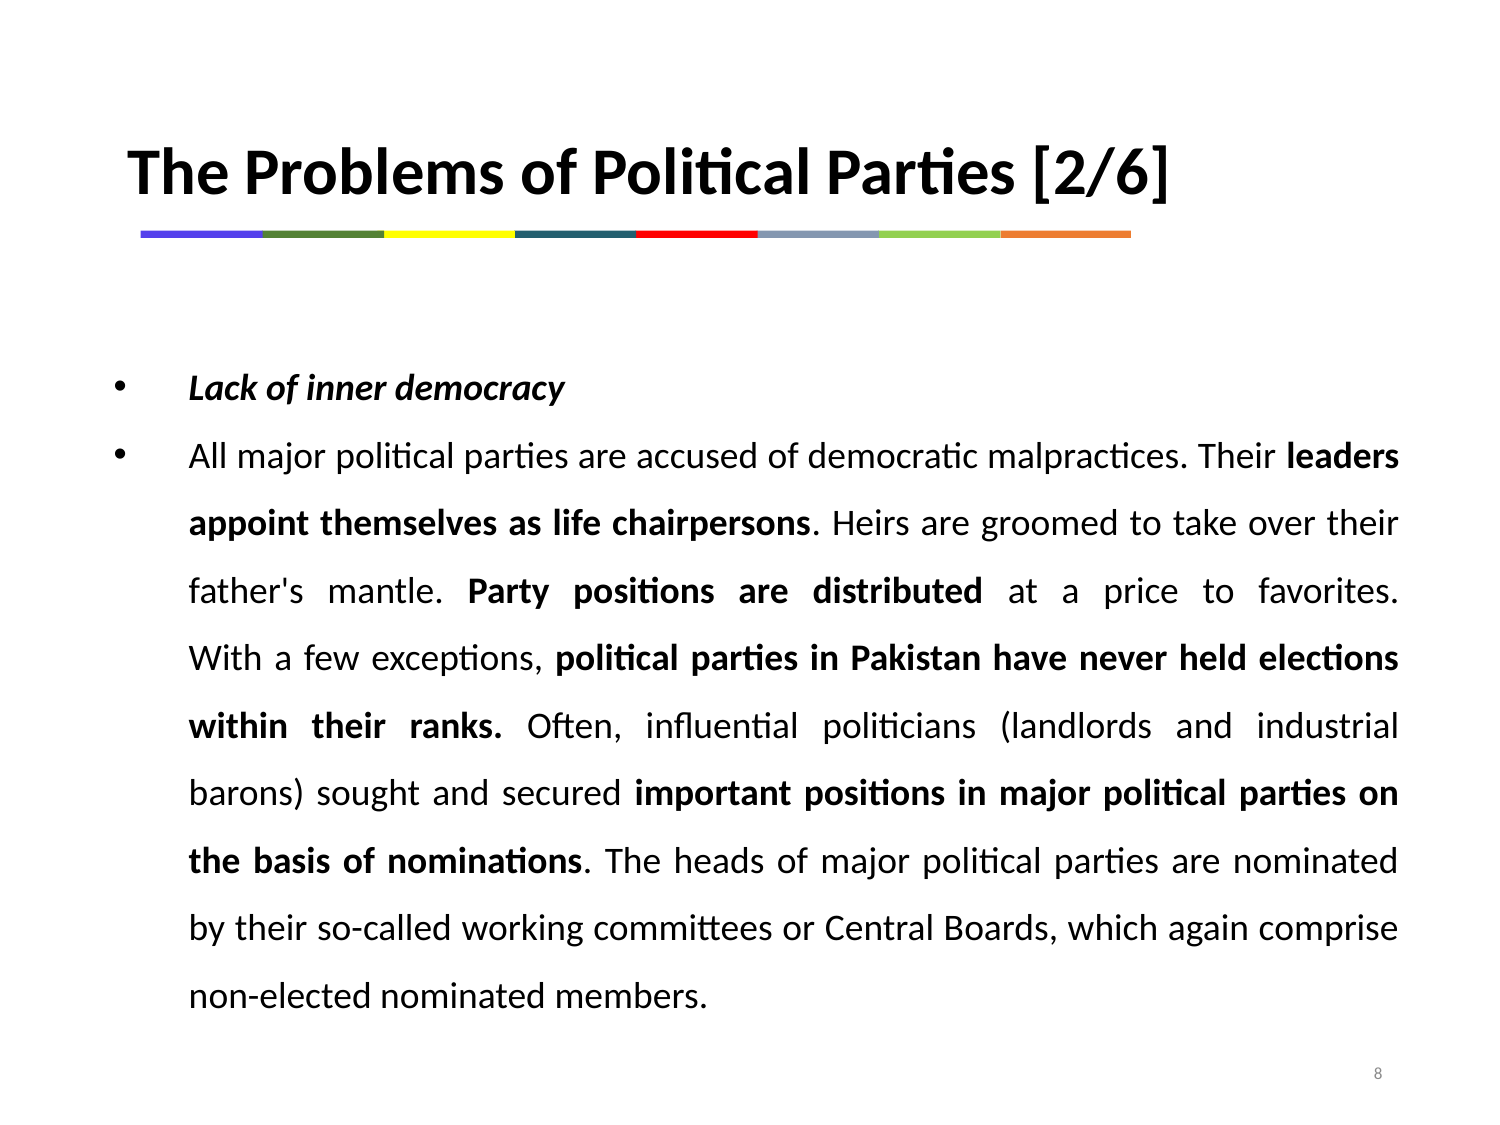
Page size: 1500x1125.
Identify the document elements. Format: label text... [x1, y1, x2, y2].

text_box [140, 230, 1131, 239]
text_box Lack of inner democracy All major political parties are accused of democratic malpractices. Their leaders appoint themselves as life chairpersons. Heirs are groomed to take over their father's mantle. Party positions are distributed at a price to favorites. With a few exceptions, political parties in Pakistan have never held elections within their ranks. Often, influential politicians (landlords and industrial barons) sought and secured important positions in major political parties on the basis of nominations. The heads of major political parties are nominated by their so-called working committees or Central Boards, which again comprise non-elected nominated members. [98, 288, 1415, 1091]
slide_number 8 [1060, 1042, 1398, 1103]
text_box The Problems of Political Parties [2/6] [112, 120, 1500, 296]
